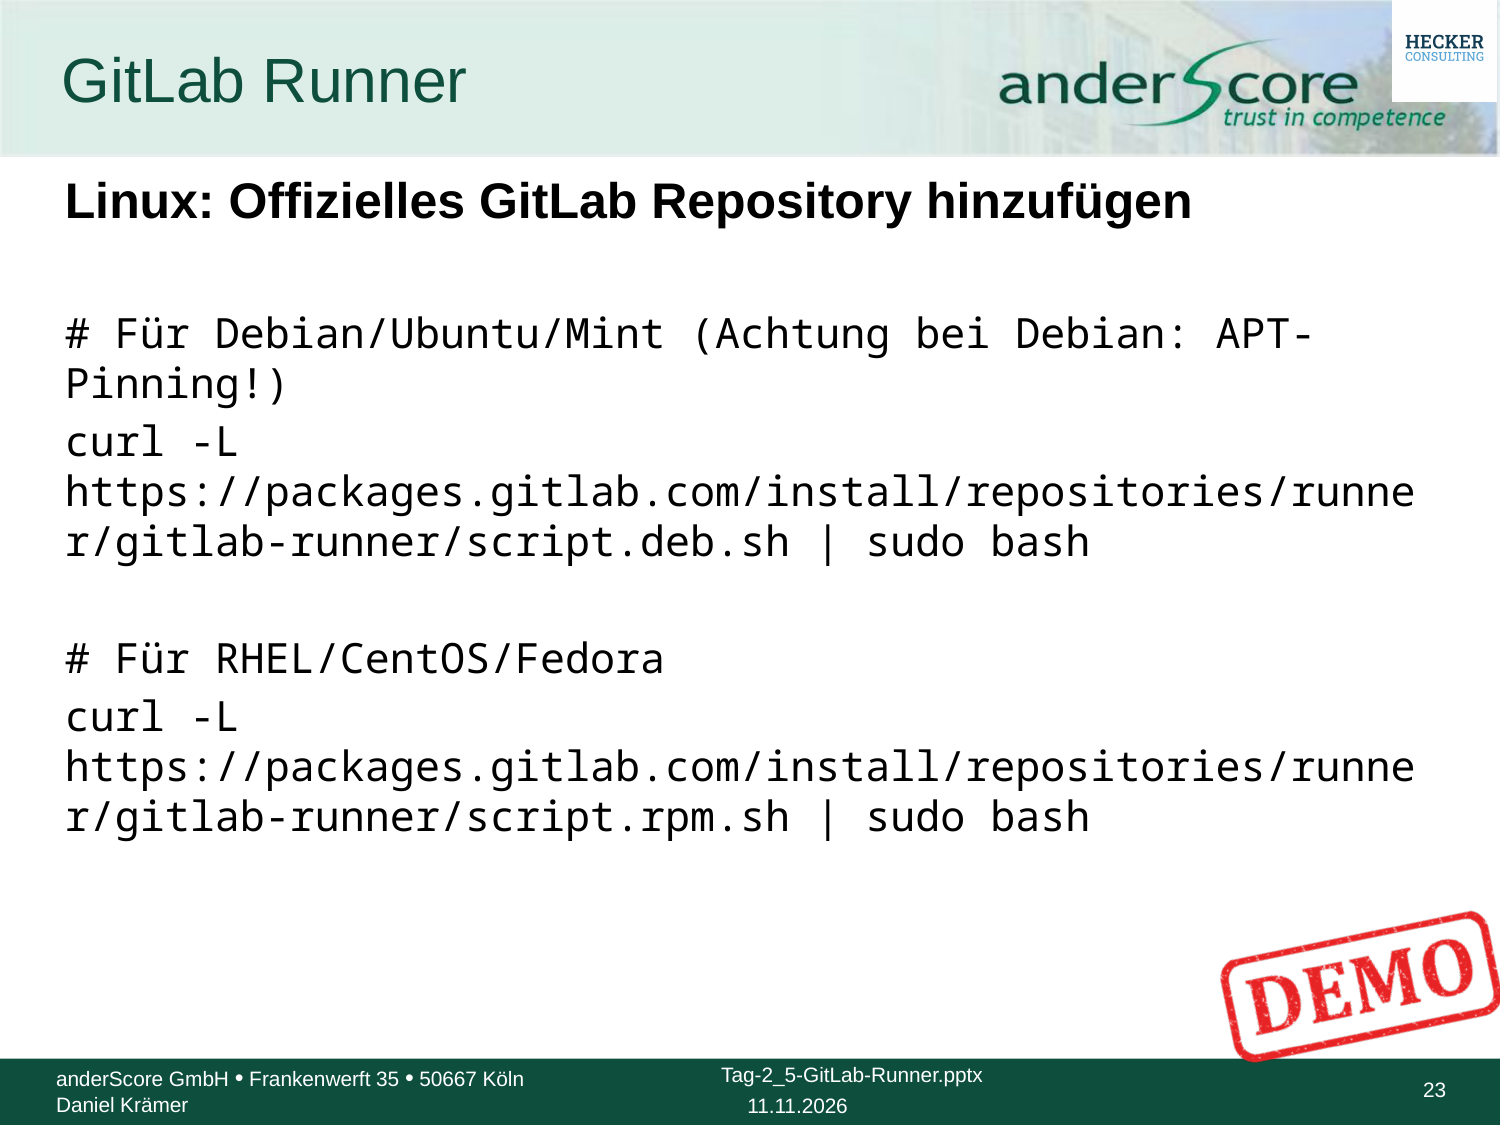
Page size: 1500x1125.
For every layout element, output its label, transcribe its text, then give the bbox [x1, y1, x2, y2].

list Linux: Offizielles GitLab Repository hinzufügen # Für Debian/Ubuntu/Mint (Achtung bei Debian: APT-Pinning!) curl -L https://packages.gitlab.com/install/repositories/runner/gitlab-runner/script.deb.sh | sudo bash # Für RHEL/CentOS/Fedora curl -L https://packages.gitlab.com/install/repositories/runner/gitlab-runner/script.rpm.sh | sudo bash [49, 160, 1447, 1047]
picture [0, 0, 1500, 157]
title GitLab Runner [46, 24, 959, 141]
picture [1164, 851, 1500, 1124]
